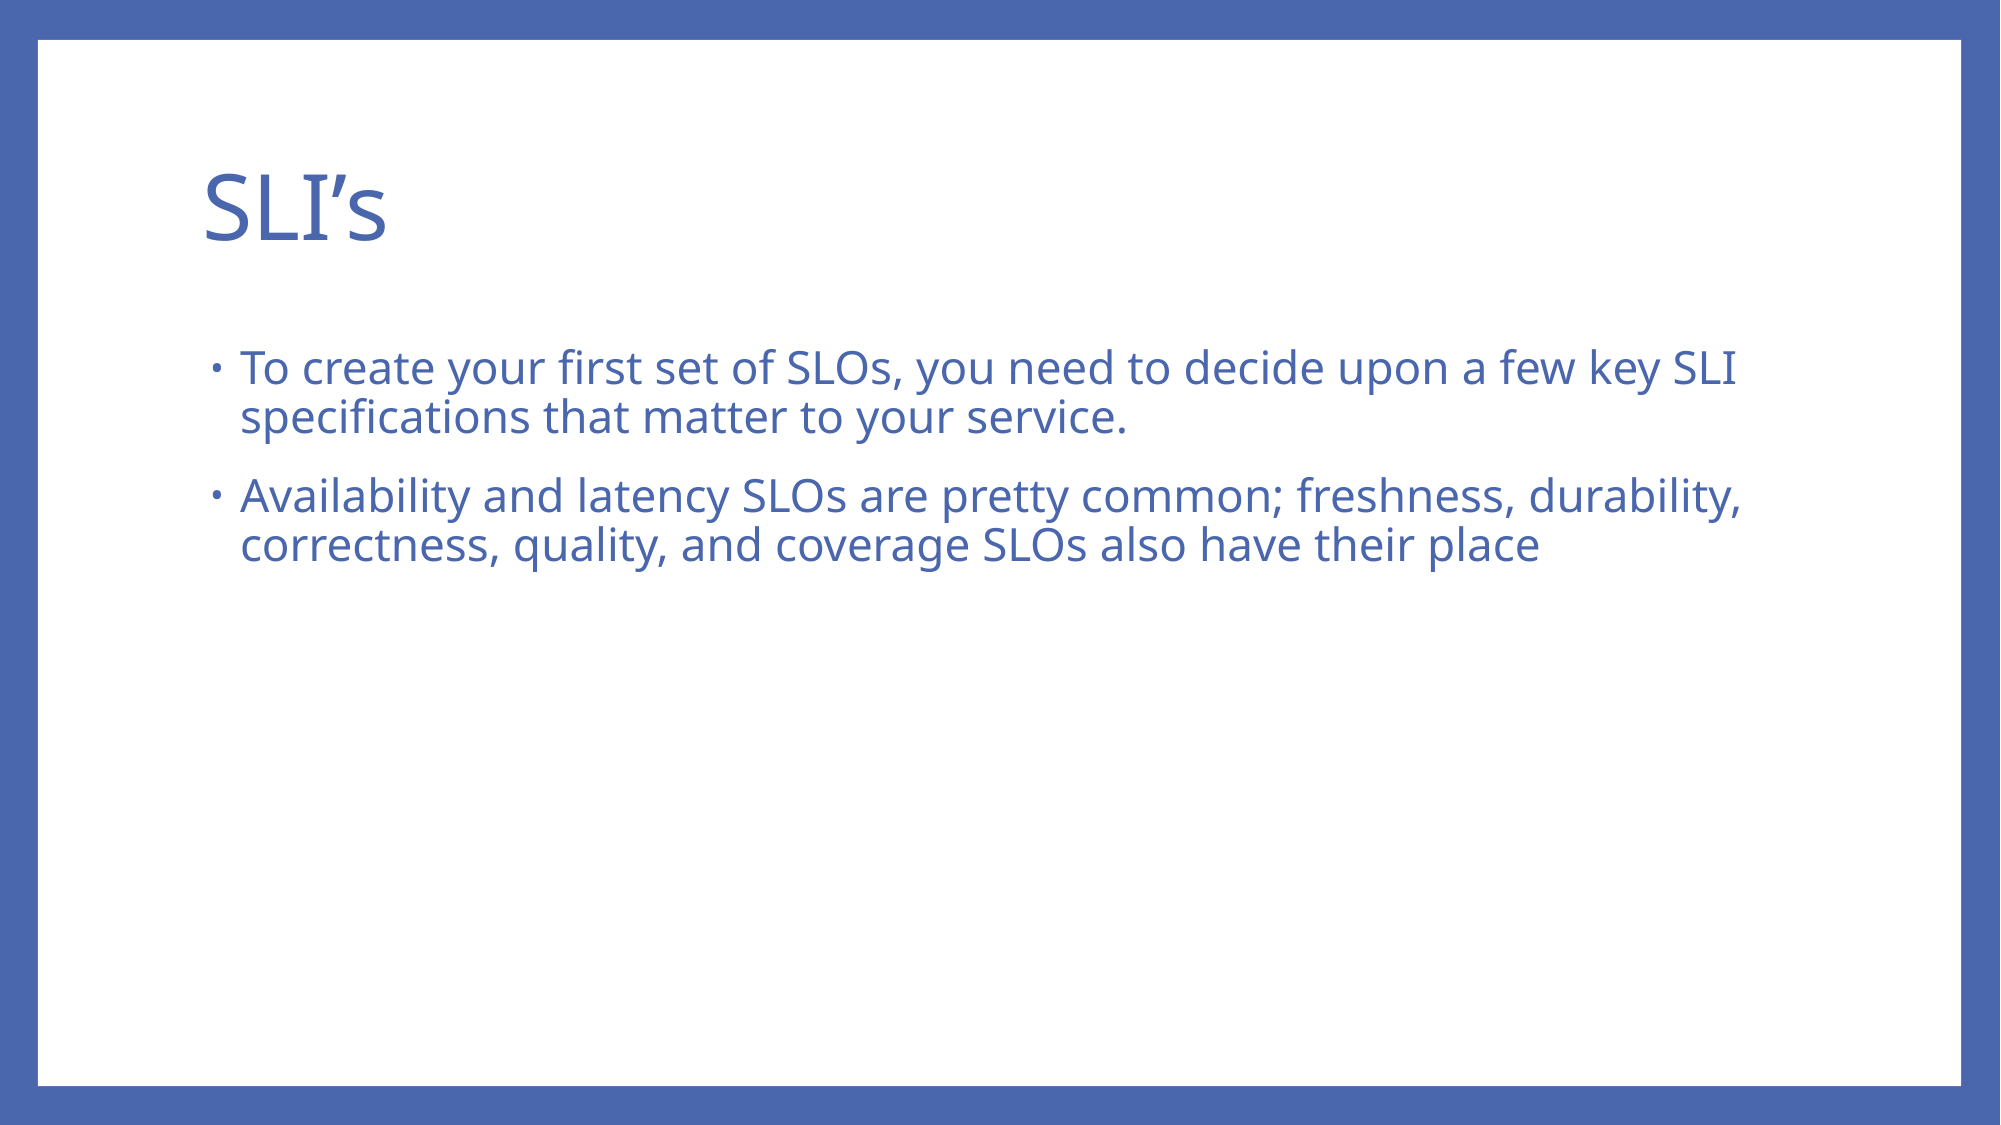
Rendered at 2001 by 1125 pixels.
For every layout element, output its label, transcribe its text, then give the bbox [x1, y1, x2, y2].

list To create your first set of SLOs, you need to decide upon a few key SLI specifications that matter to your service. Availability and latency SLOs are pretty common; freshness, durability, correctness, quality, and coverage SLOs also have their place [187, 337, 1808, 1000]
title SLI’s [187, 99, 1808, 323]
